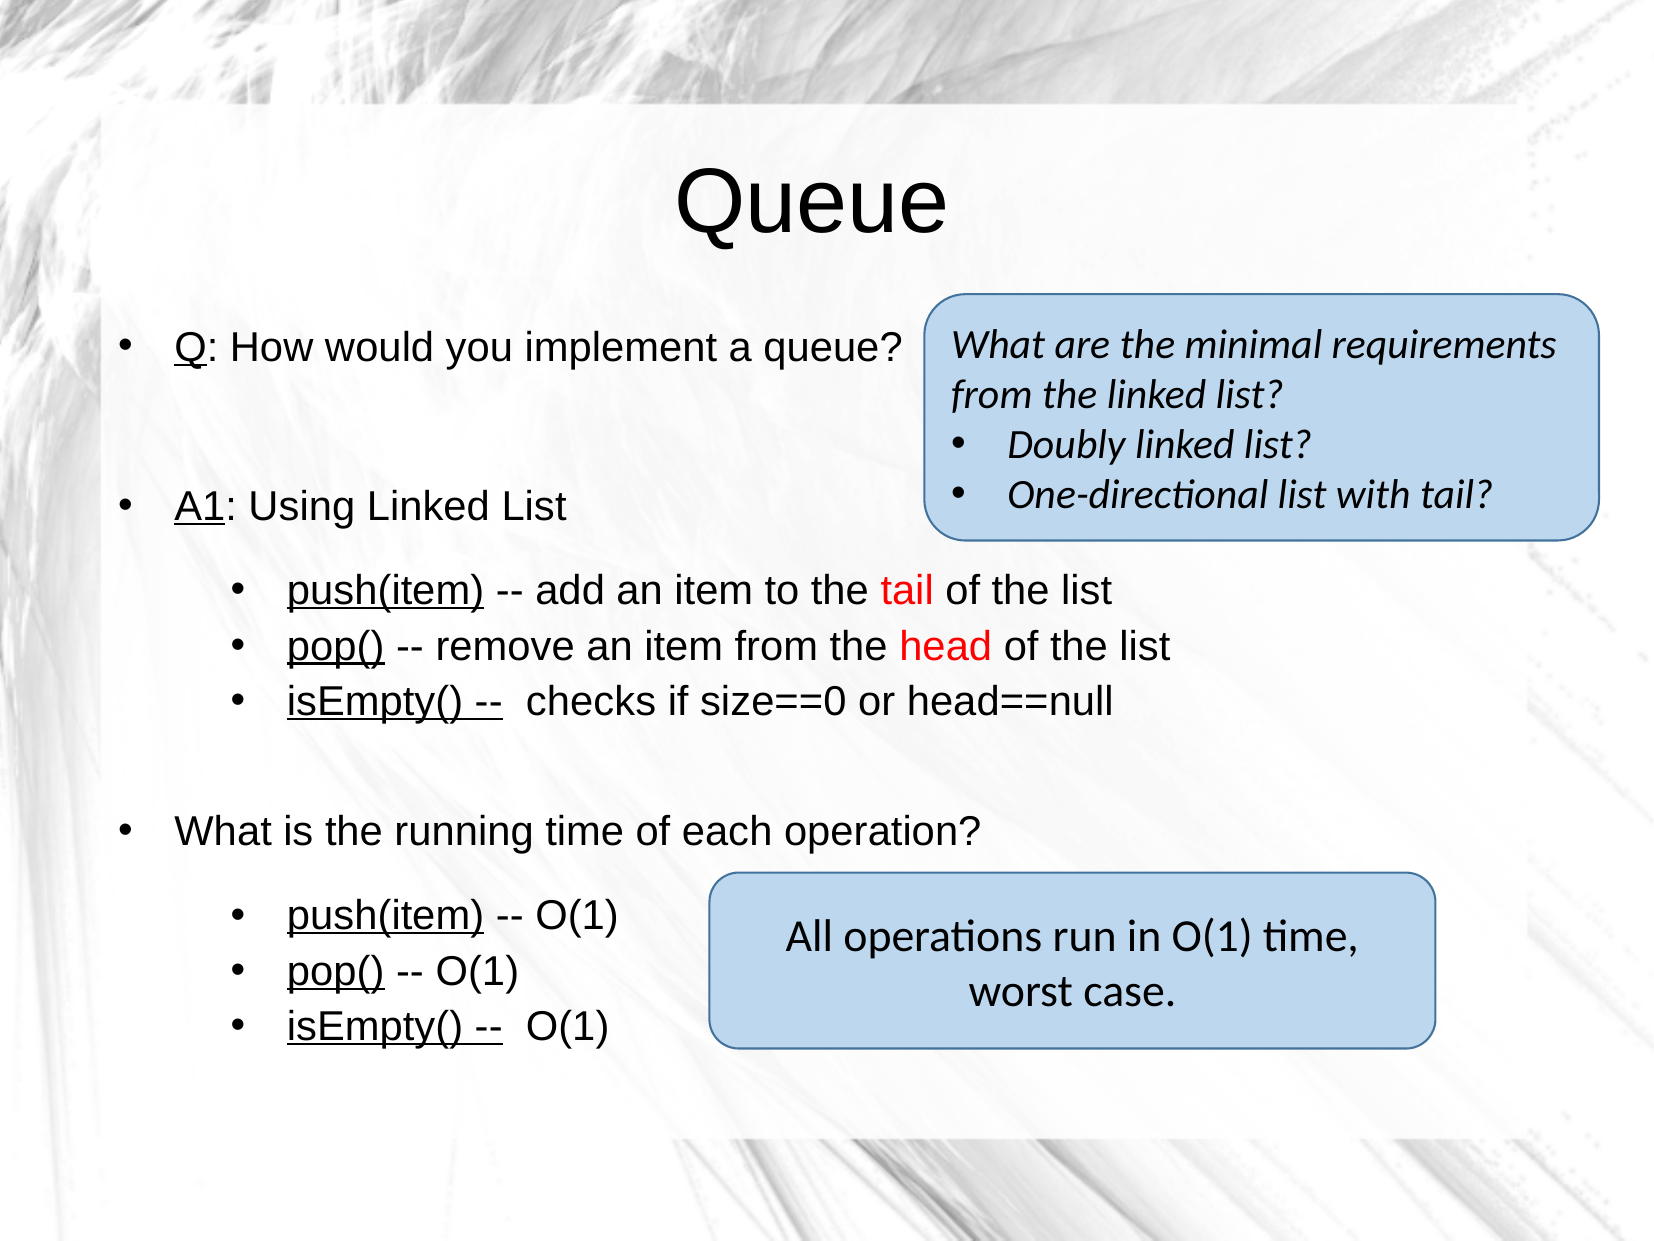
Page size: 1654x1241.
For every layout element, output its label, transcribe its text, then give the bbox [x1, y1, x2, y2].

picture [0, 0, 1654, 1241]
text_box All operations run in O(1) time, worst case. [708, 871, 1437, 1050]
text_box What are the minimal requirements from the linked list? Doubly linked list? One-directional list with tail? [923, 293, 1601, 542]
list Q: How would you implement a queue? A1: Using Linked List push(item) -- add an item to the tail of the list pop() -- remove an item from the head of the list isEmpty() -- checks if size==0 or head==null What is the running time of each operation? push(item) -- O(1) pop() -- O(1) isEmpty() -- O(1) [118, 319, 1571, 1102]
title Queue [118, 112, 1506, 281]
